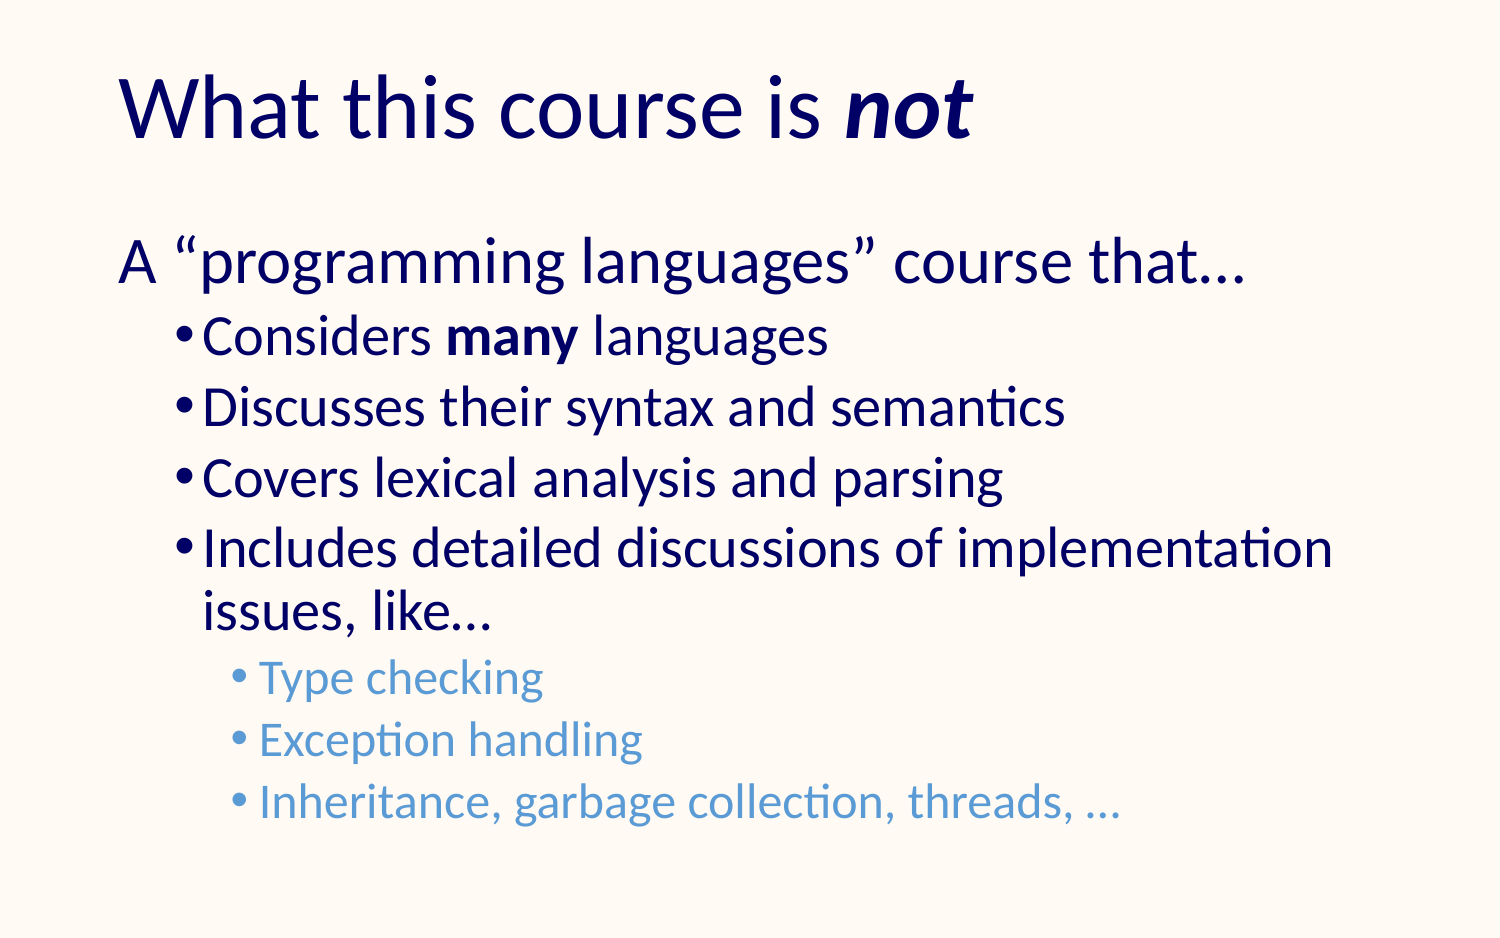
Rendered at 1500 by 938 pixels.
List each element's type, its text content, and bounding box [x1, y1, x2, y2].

list A “programming languages” course that… Considers many languages Discusses their syntax and semantics Covers lexical analysis and parsing Includes detailed discussions of implementation issues, like… Type checking Exception handling Inheritance, garbage collection, threads, … [103, 218, 1397, 869]
title What this course is not [103, 18, 1397, 200]
